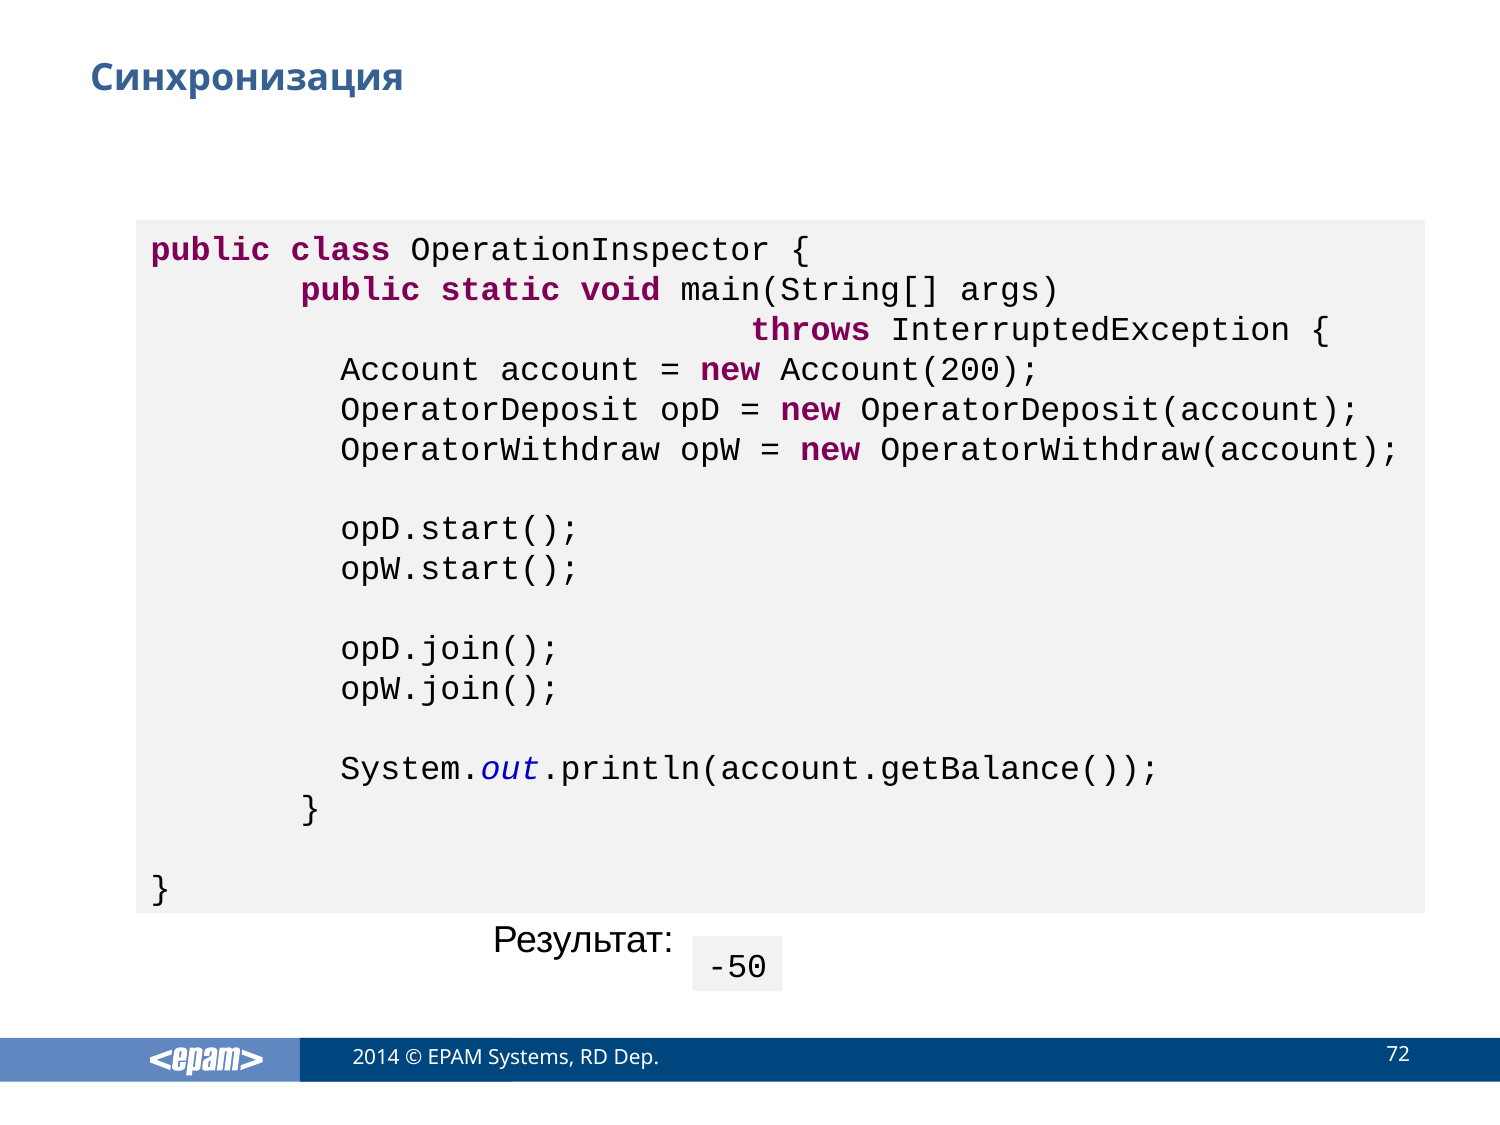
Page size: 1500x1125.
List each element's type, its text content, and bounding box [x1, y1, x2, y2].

text_box -50 [692, 936, 783, 992]
title Синхронизация [75, 45, 1425, 163]
text_box public class OperationInspector { public static void main(String[] args) throws InterruptedException { Account account = new Account(200); OperatorDeposit opD = new OperatorDeposit(account); OperatorWithdraw opW = new OperatorWithdraw(account); opD.start(); opW.start(); opD.join(); opW.join(); System.out.println(account.getBalance()); } } [135, 219, 1425, 914]
footer 2014 © EPAM Systems, RD Dep. [337, 1028, 738, 1088]
text_box Результат: [478, 907, 715, 979]
slide_number 72 [1262, 1025, 1425, 1085]
